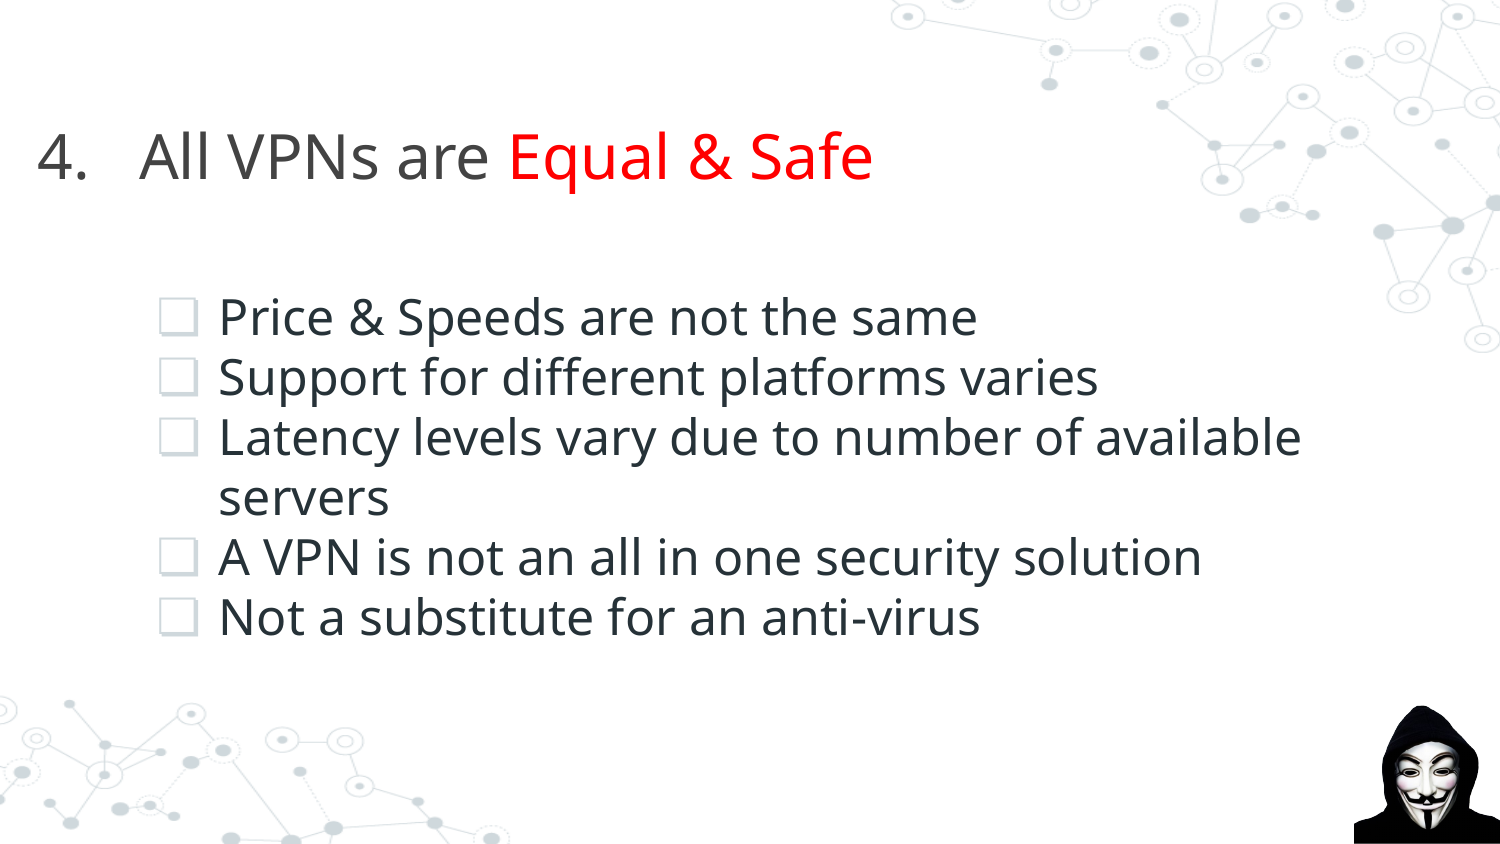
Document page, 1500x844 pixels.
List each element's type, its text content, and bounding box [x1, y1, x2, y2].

list Price & Speeds are not the same Support for different platforms varies Latency levels vary due to number of available servers A VPN is not an all in one security solution Not a substitute for an anti-virus [128, 270, 1372, 794]
picture [0, 0, 1500, 844]
title 4. All VPNs are Equal & Safe [22, 91, 1265, 207]
